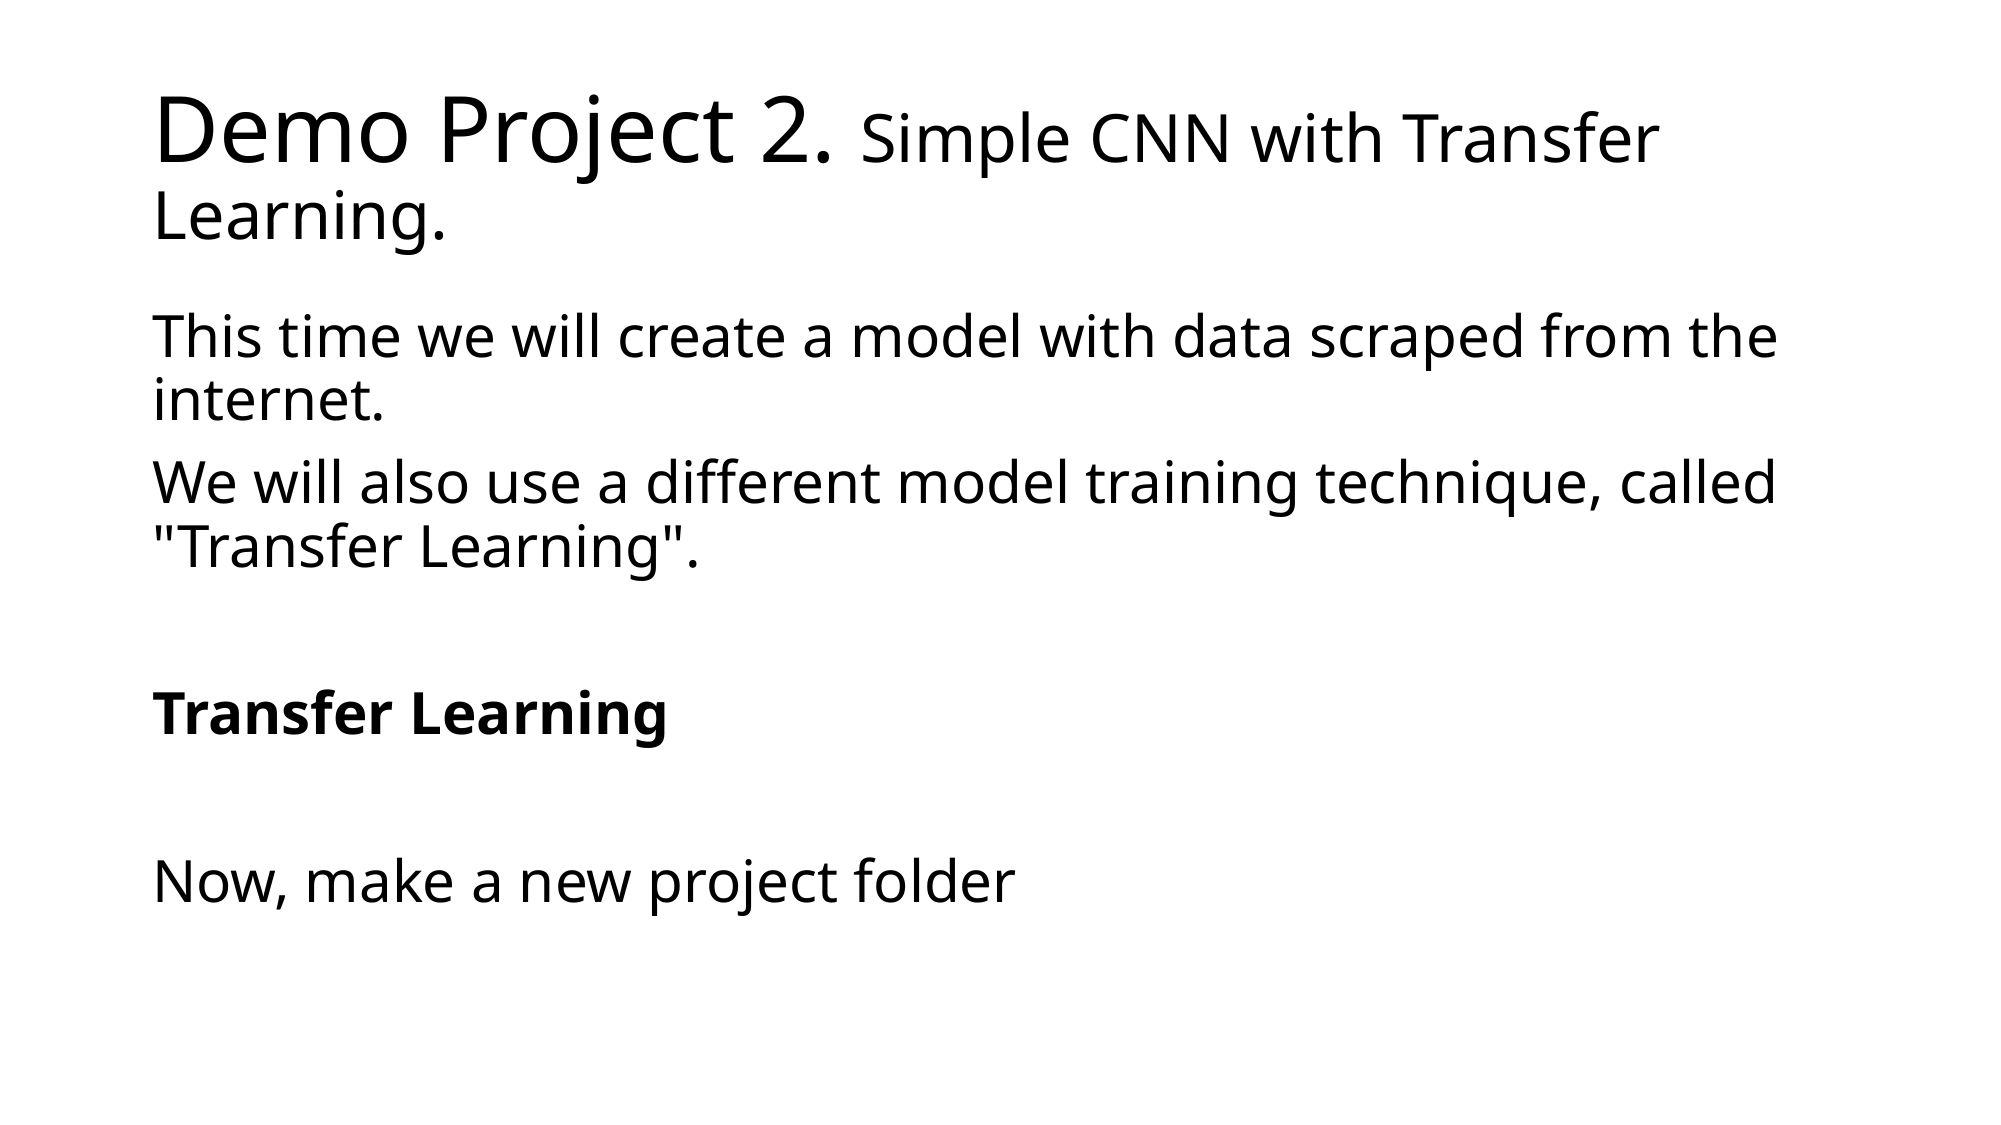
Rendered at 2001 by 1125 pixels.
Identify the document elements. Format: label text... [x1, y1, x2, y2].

title Demo Project 2. Simple CNN with Transfer Learning. [137, 59, 1863, 278]
list This time we will create a model with data scraped from the internet. We will also use a different model training technique, called "Transfer Learning". Transfer Learning Now, make a new project folder [137, 299, 1863, 1014]
